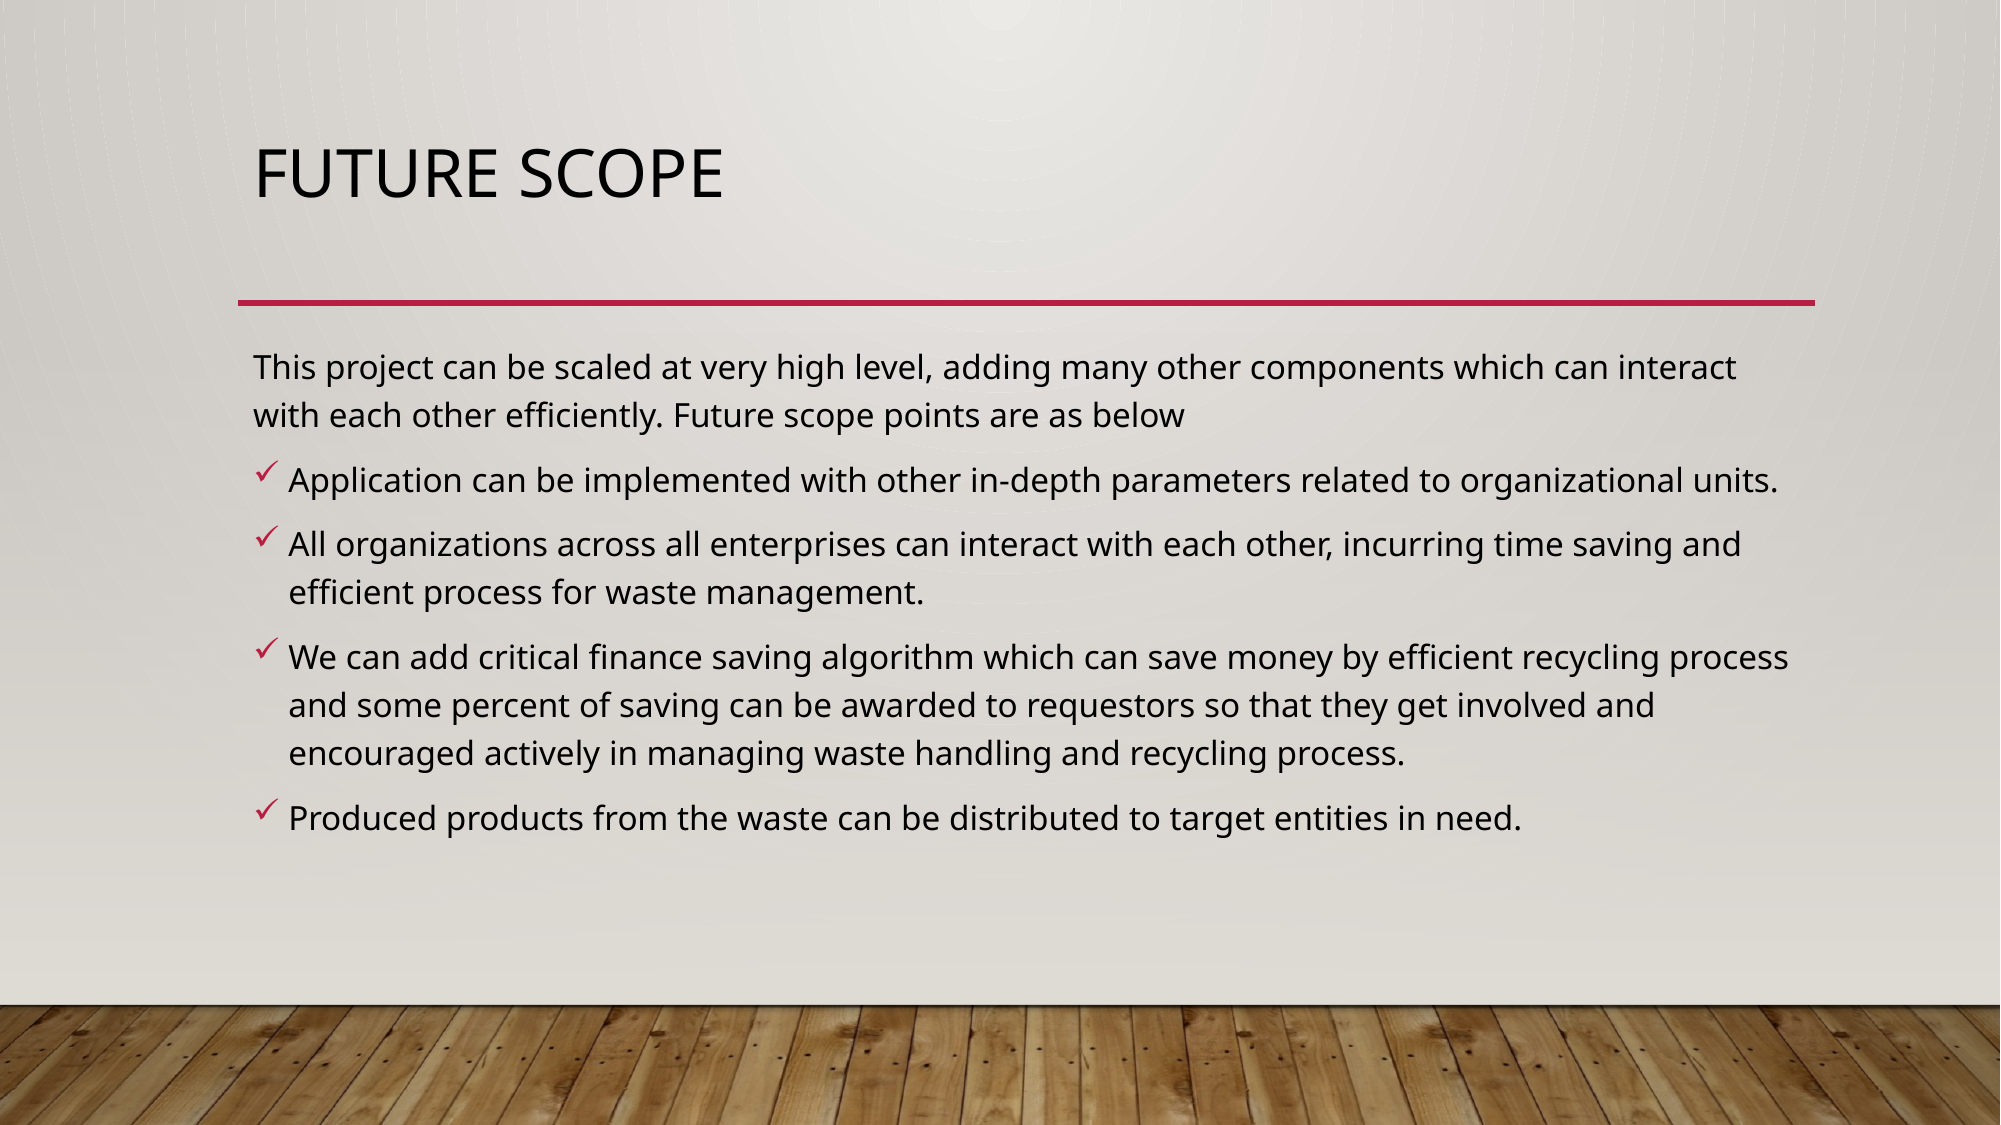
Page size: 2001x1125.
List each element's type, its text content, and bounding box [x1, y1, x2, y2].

title Future scope [238, 131, 1814, 305]
list This project can be scaled at very high level, adding many other components which can interact with each other efficiently. Future scope points are as below Application can be implemented with other in-depth parameters related to organizational units. All organizations across all enterprises can interact with each other, incurring time saving and efficient process for waste management. We can add critical finance saving algorithm which can save money by efficient recycling process and some percent of saving can be awarded to requestors so that they get involved and encouraged actively in managing waste handling and recycling process. Produced products from the waste can be distributed to target entities in need. [238, 330, 1814, 897]
picture [0, 1005, 2000, 1125]
